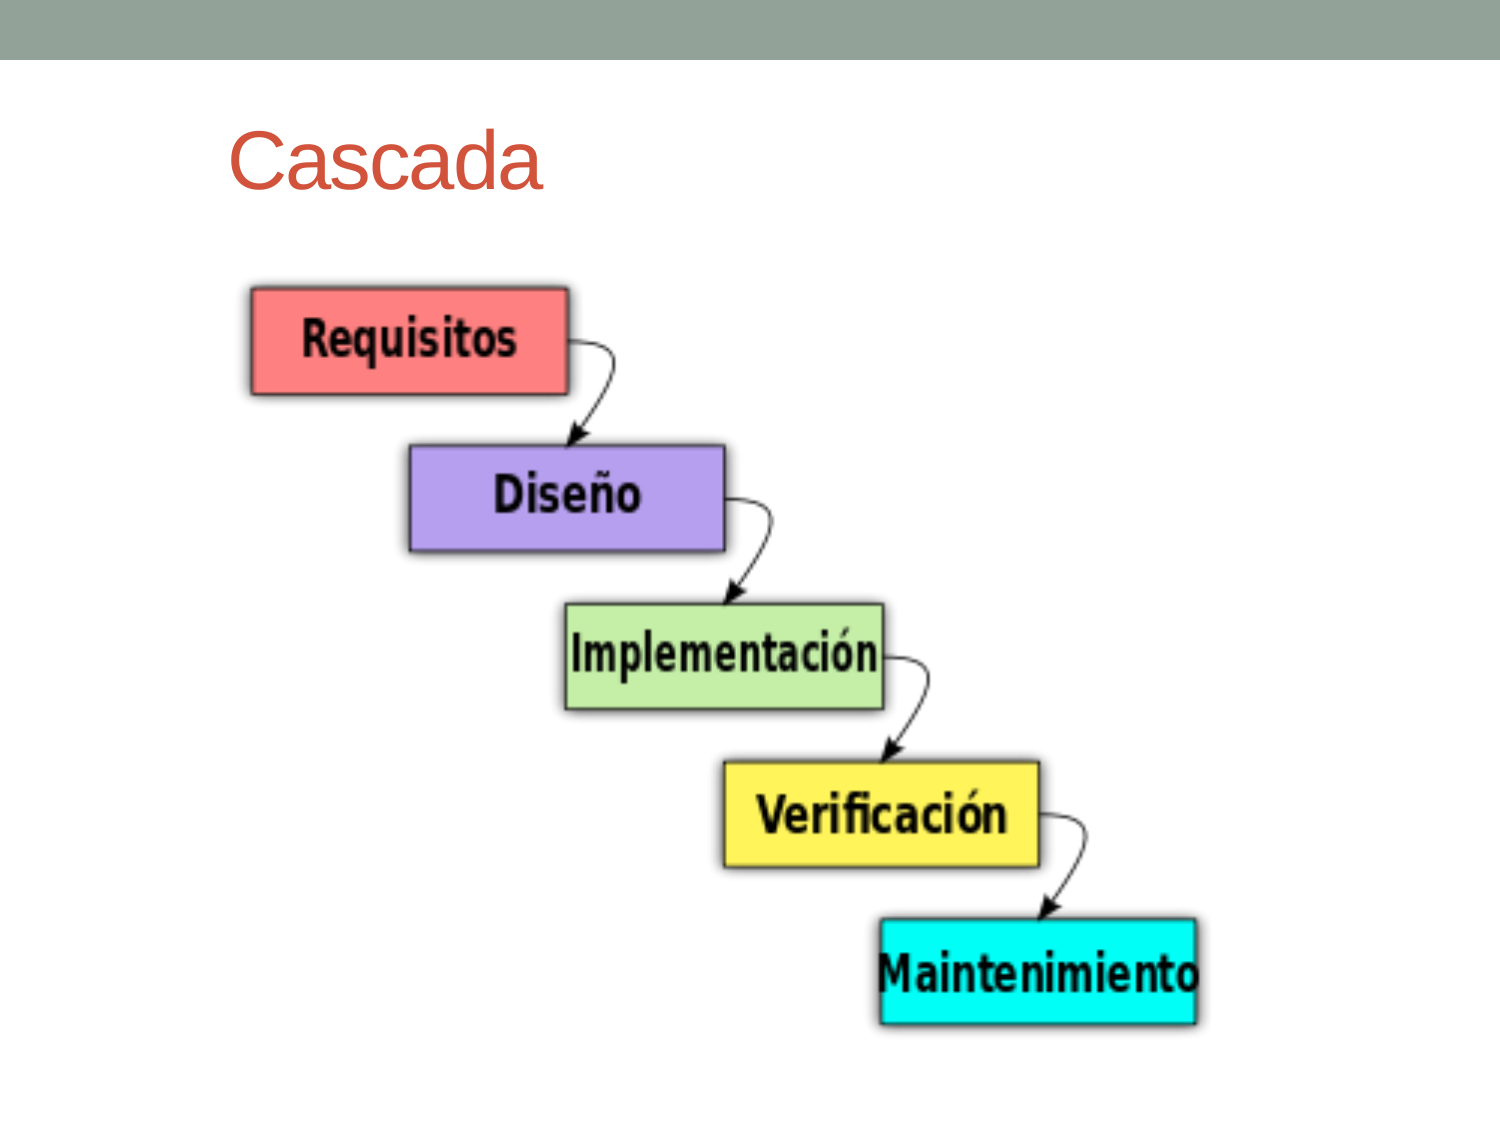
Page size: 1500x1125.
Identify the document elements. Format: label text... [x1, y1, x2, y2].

title Cascada [212, 75, 1275, 238]
picture [199, 262, 1249, 1051]
